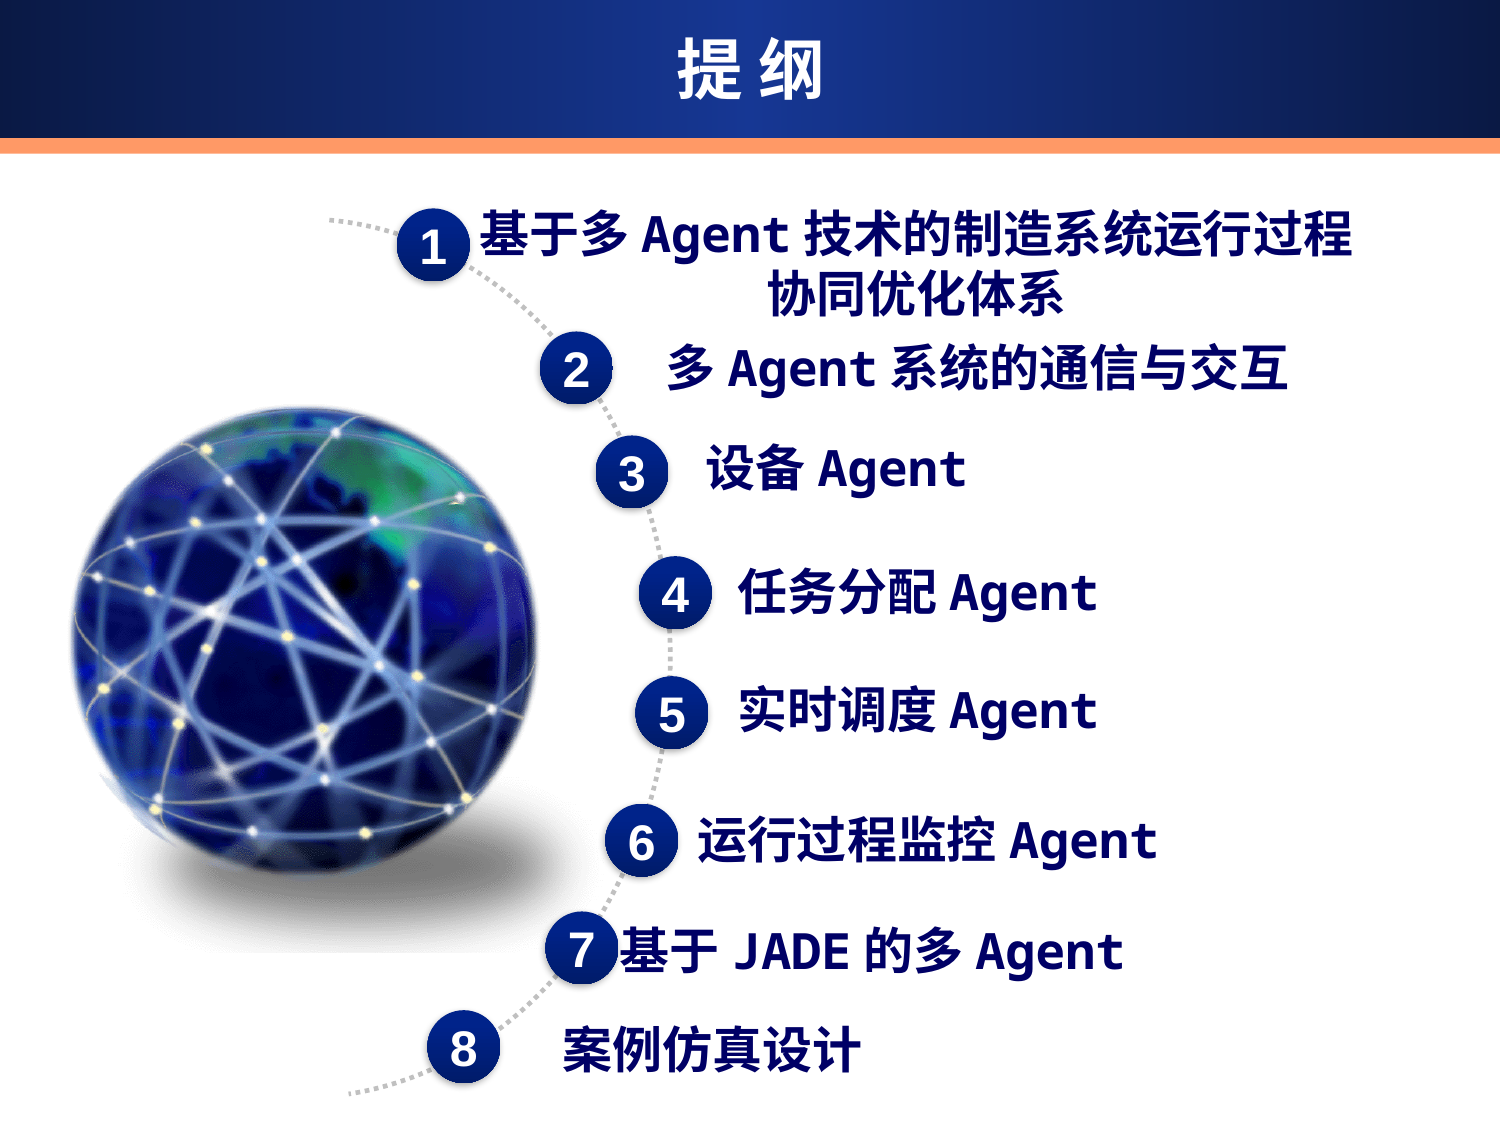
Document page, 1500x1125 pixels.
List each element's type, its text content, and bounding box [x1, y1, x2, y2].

picture [52, 385, 609, 953]
text_box 设备Agent [690, 429, 983, 504]
text_box 7 [547, 927, 619, 985]
text_box [612, 513, 671, 811]
text_box 6 [612, 803, 679, 877]
text_box 2 [539, 331, 613, 385]
text_box 基于JADE的多Agent [604, 911, 1141, 987]
text_box 运行过程监控Agent [682, 800, 1174, 876]
text_box 案例仿真设计 [547, 1011, 878, 1086]
text_box 4 [638, 556, 712, 630]
text_box [612, 421, 620, 437]
text_box [333, 960, 553, 1094]
text_box 5 [635, 676, 709, 750]
text_box [612, 874, 621, 896]
text_box 提 纲 [457, 0, 1046, 138]
text_box 任务分配Agent [722, 552, 1114, 628]
text_box [318, 220, 553, 383]
text_box 3 [612, 435, 669, 509]
text_box 1 [396, 208, 470, 282]
text_box 8 [427, 1010, 501, 1084]
text_box 基于多Agent技术的制造系统运行过程协同优化体系 [463, 194, 1369, 330]
text_box 多Agent系统的通信与交互 [650, 328, 1305, 404]
text_box 实时调度Agent [722, 671, 1114, 747]
